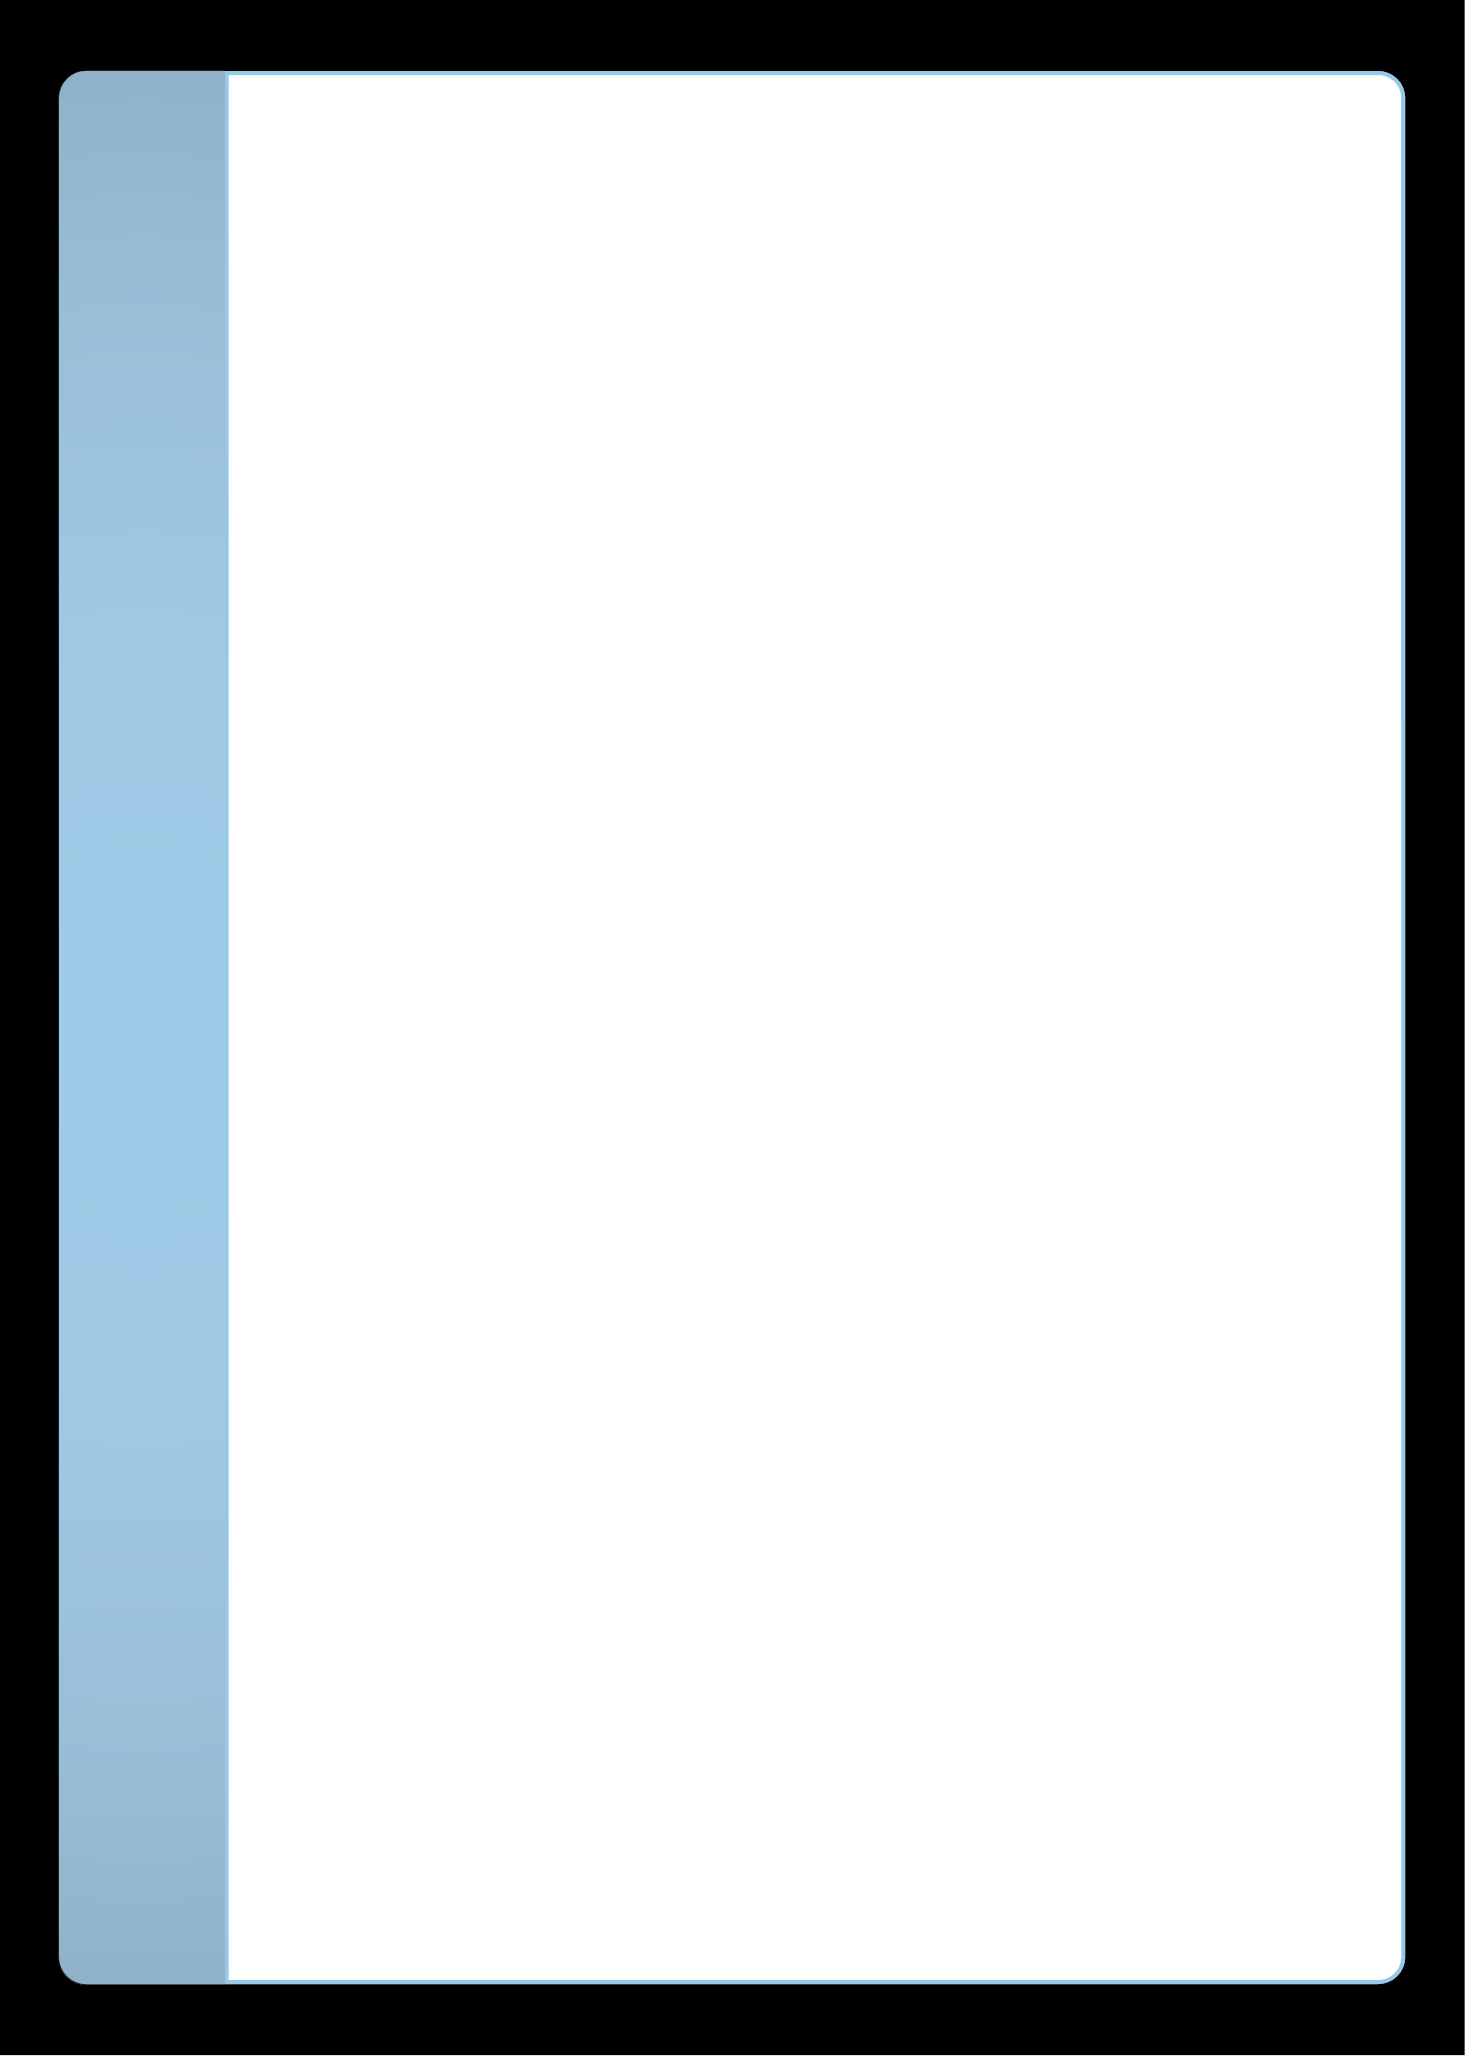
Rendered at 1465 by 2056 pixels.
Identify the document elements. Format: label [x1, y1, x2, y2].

text_box [0, 0, 1465, 2056]
text_box [58, 70, 1406, 1985]
